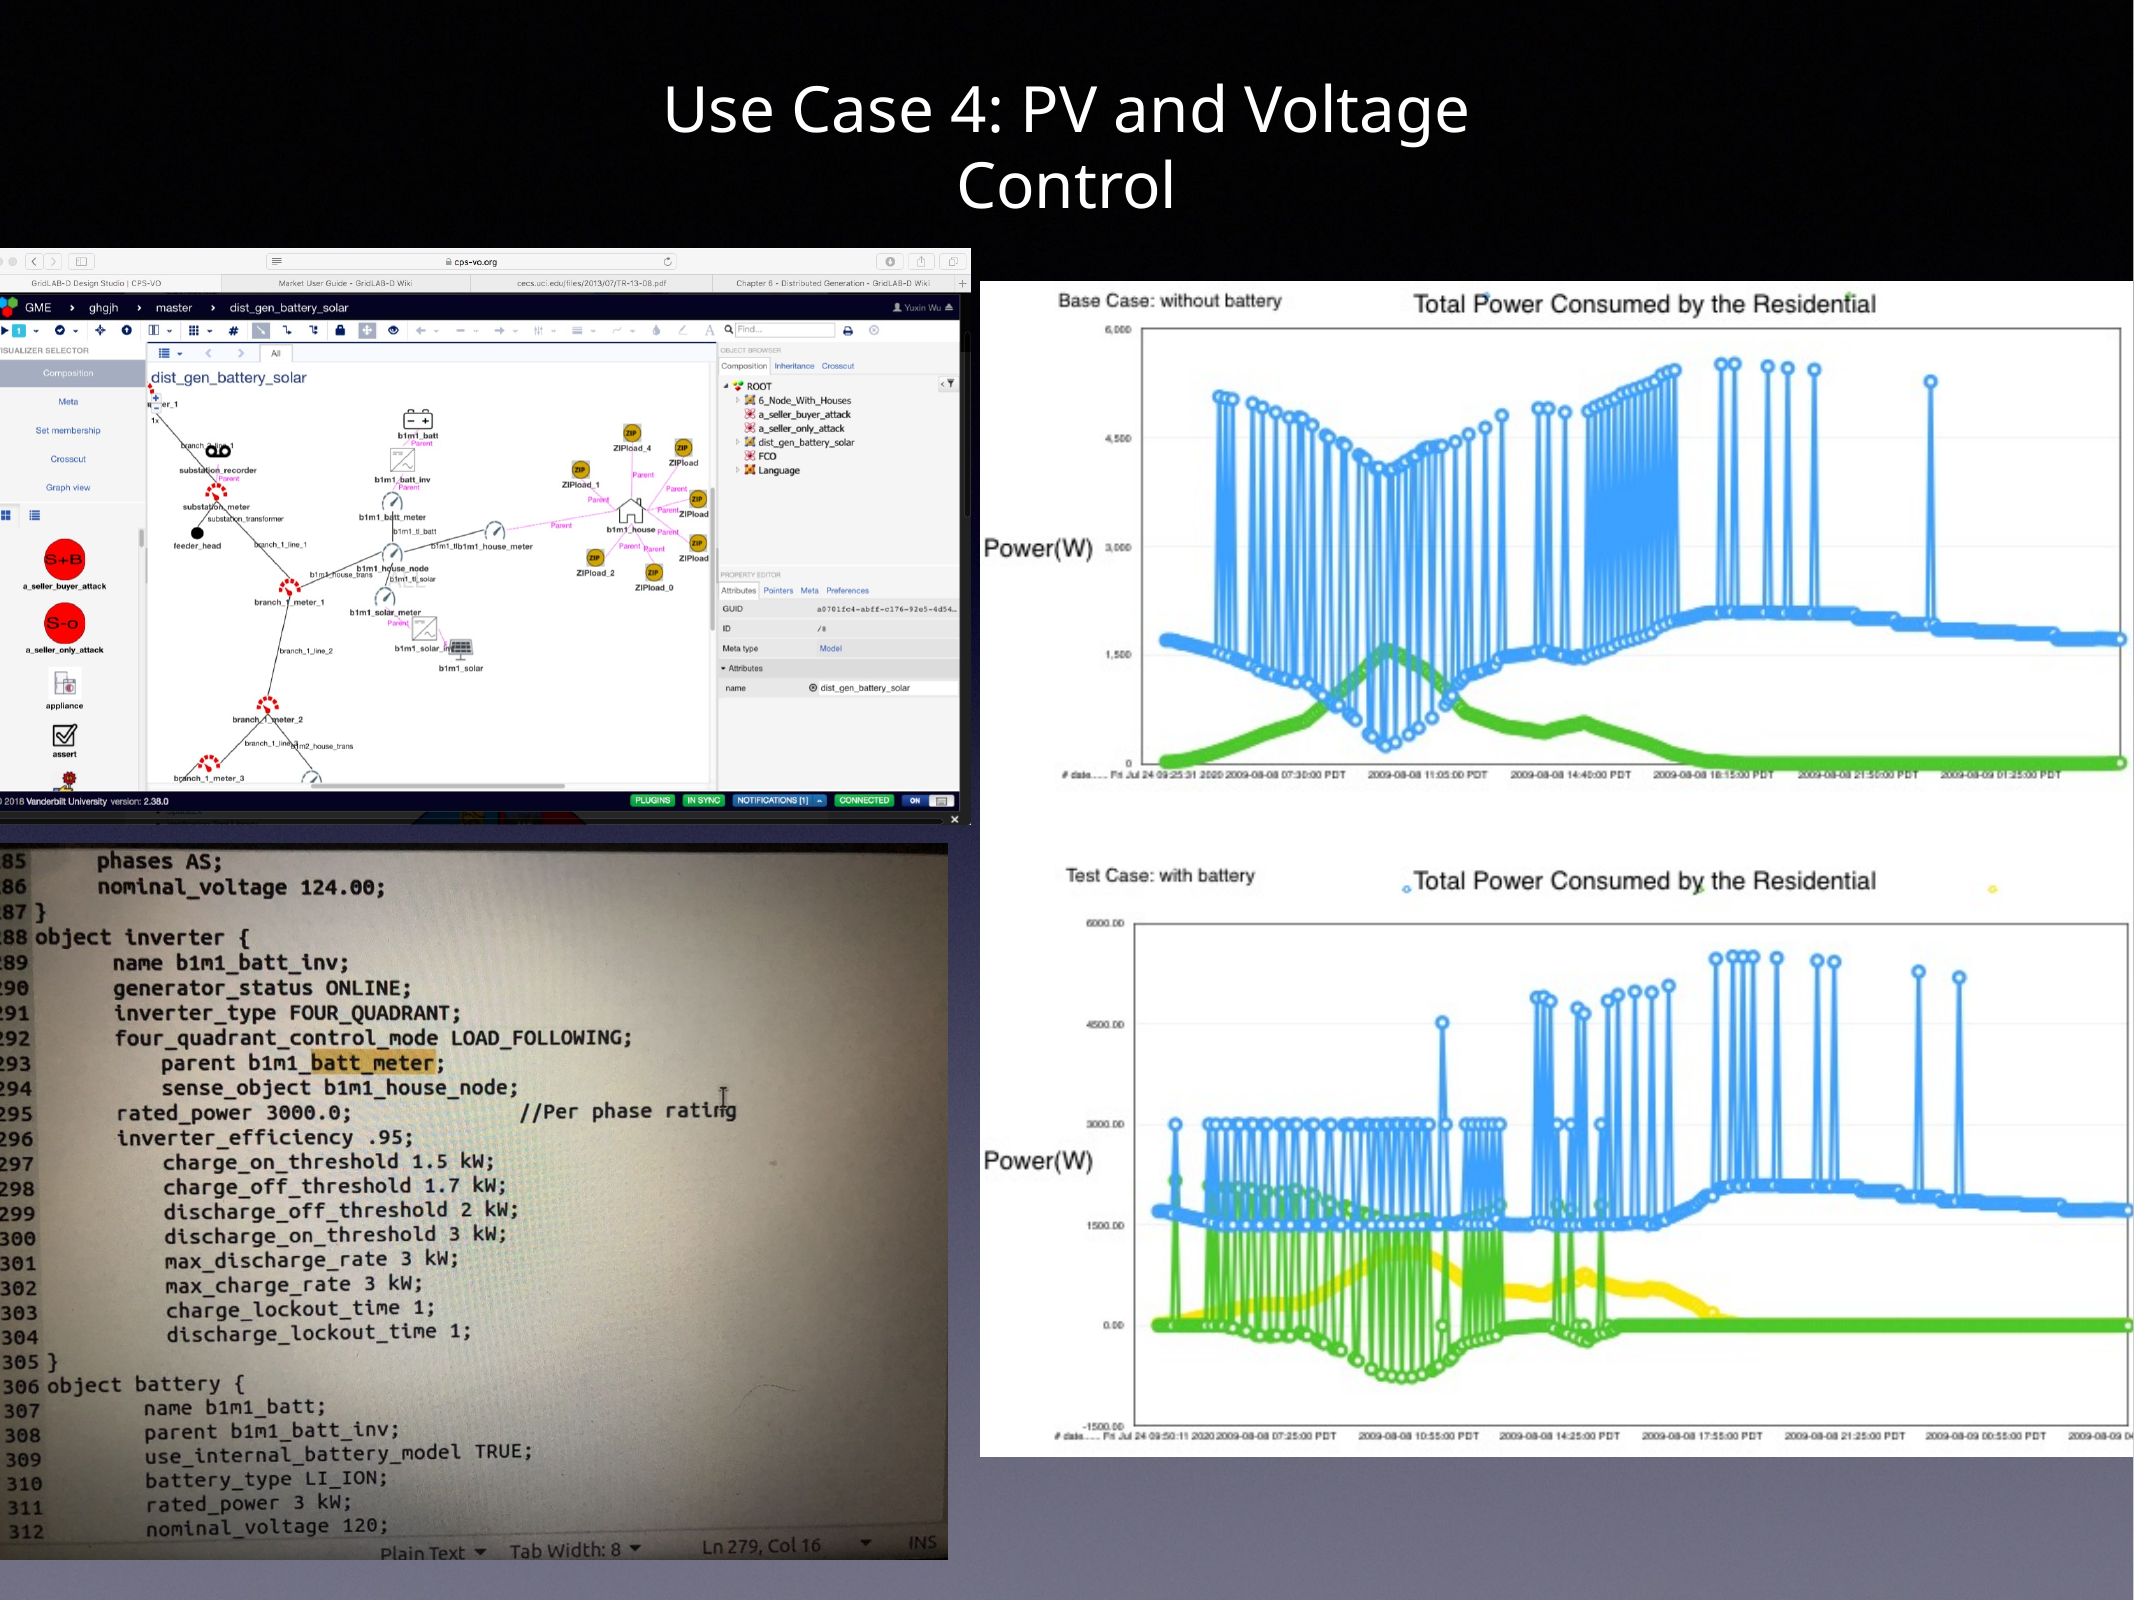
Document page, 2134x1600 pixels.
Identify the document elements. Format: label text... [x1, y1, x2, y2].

picture [0, 0, 2134, 1600]
title Use Case 4: PV and Voltage Control [539, 91, 1594, 200]
